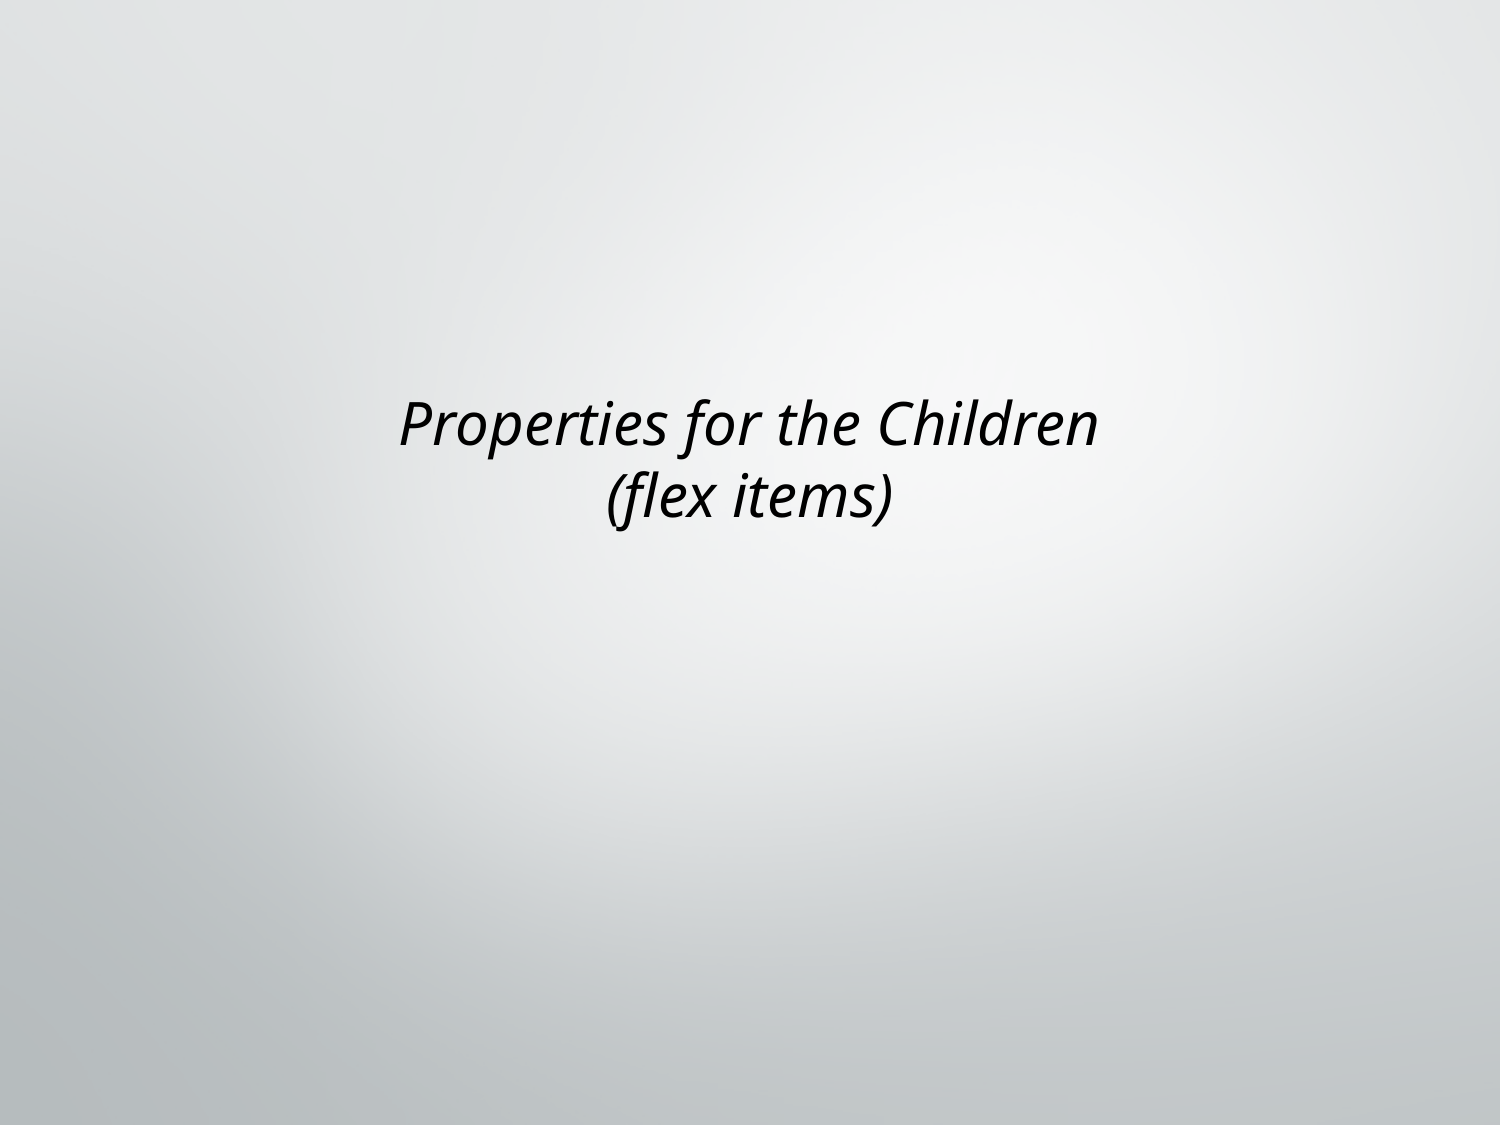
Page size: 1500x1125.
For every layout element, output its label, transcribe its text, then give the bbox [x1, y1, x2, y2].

title Properties for the Children (flex items) [113, 378, 1387, 538]
